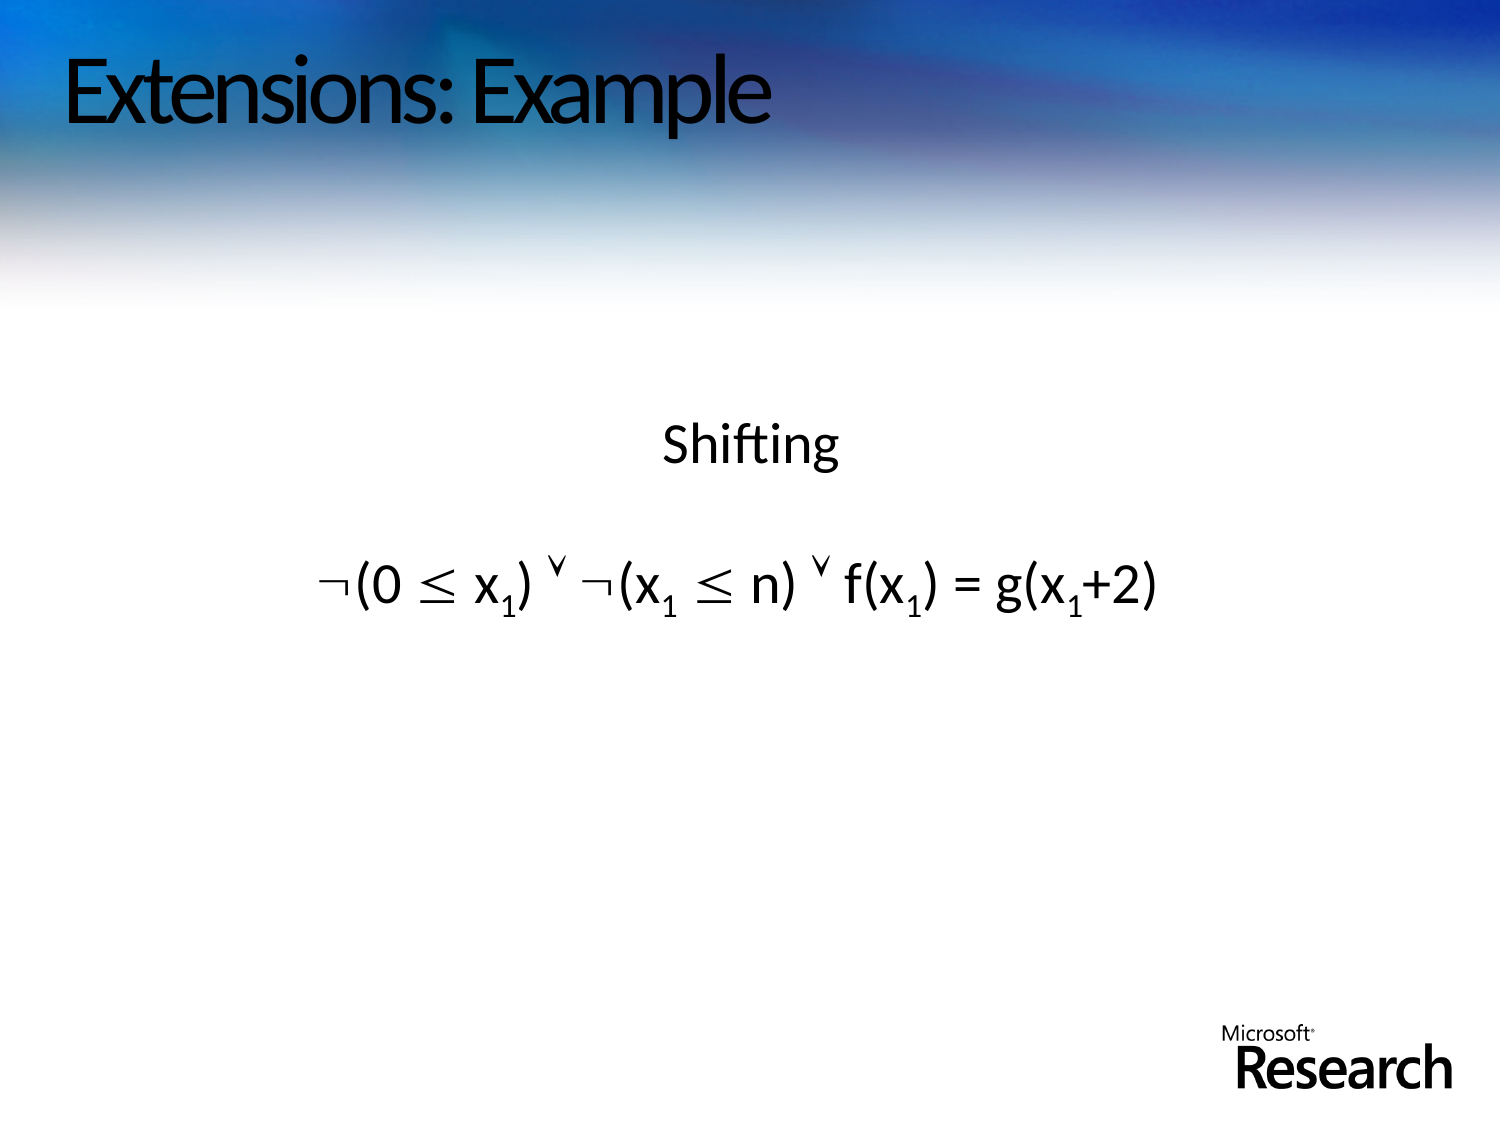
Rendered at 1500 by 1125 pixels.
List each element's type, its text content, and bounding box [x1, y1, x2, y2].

text_box Shifting (0  x1)  (x1  n)  f(x1) = g(x1+2) [301, 397, 1202, 633]
picture [0, 0, 1500, 1125]
title Extensions: Example [62, 37, 1438, 148]
